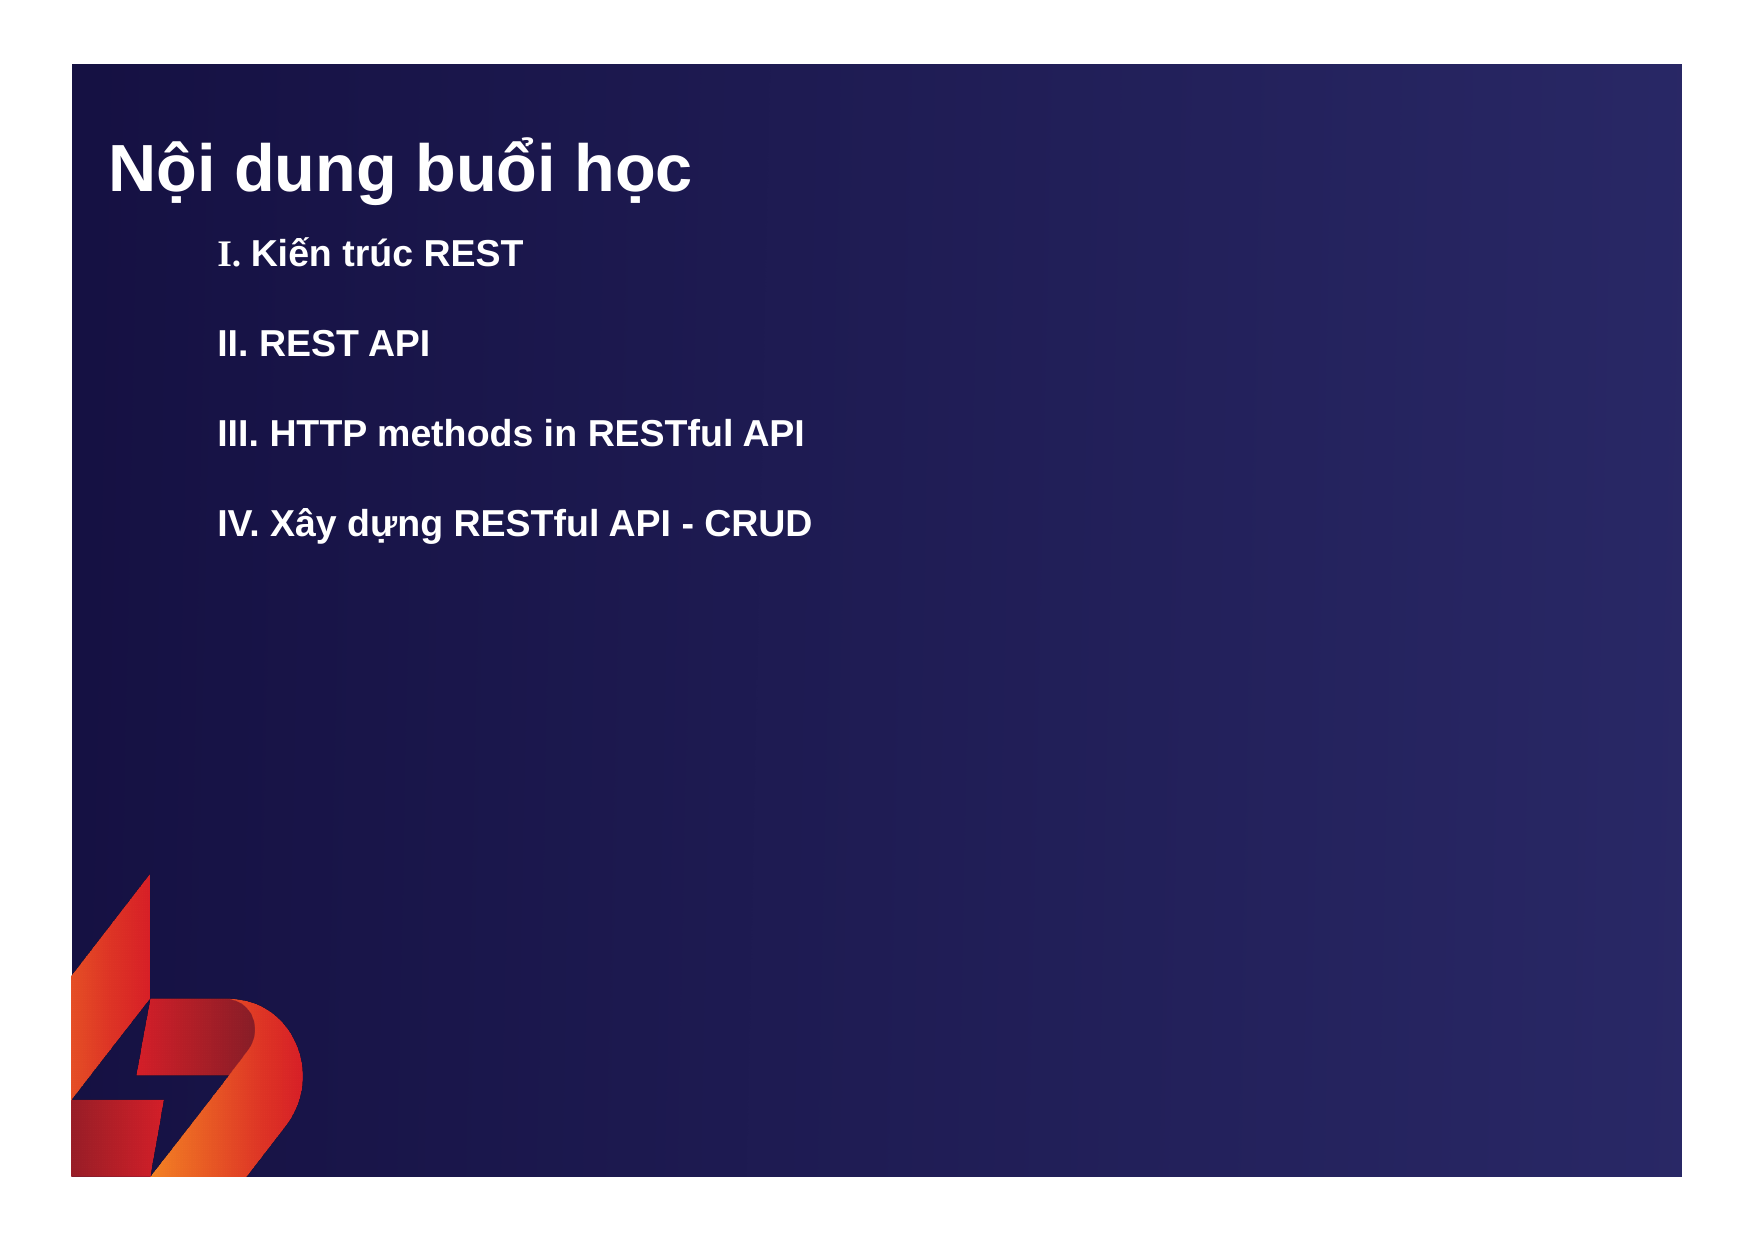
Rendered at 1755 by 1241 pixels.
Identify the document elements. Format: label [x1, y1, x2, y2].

picture [71, 63, 1683, 1177]
